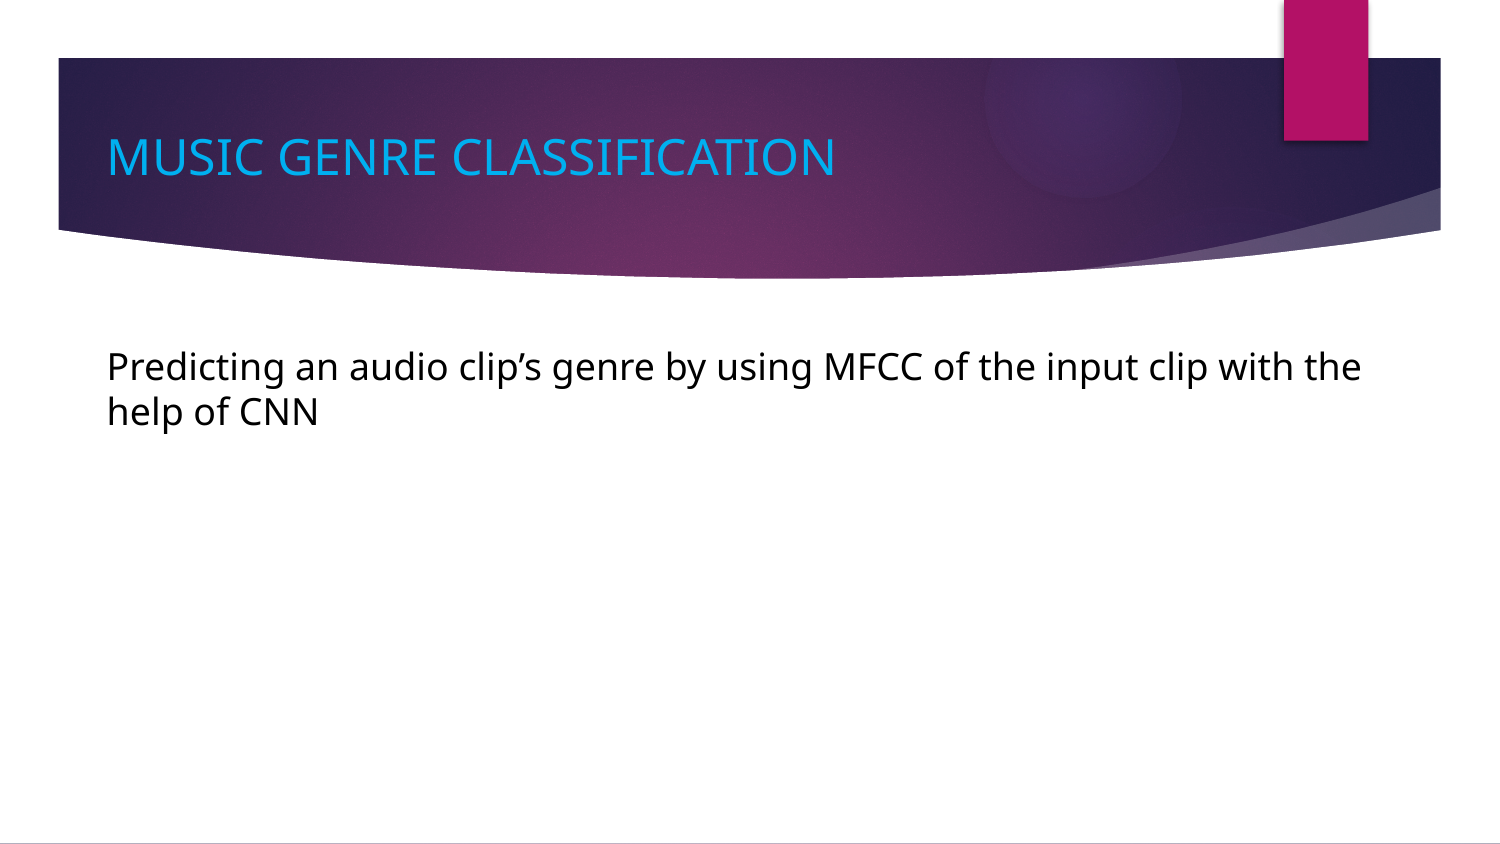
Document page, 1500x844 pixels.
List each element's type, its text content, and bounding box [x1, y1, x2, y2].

text_box Predicting an audio clip’s genre by using MFCC of the input clip with the help of CNN [91, 335, 1443, 441]
title MUSIC GENRE CLASSIFICATION [91, 90, 1167, 221]
